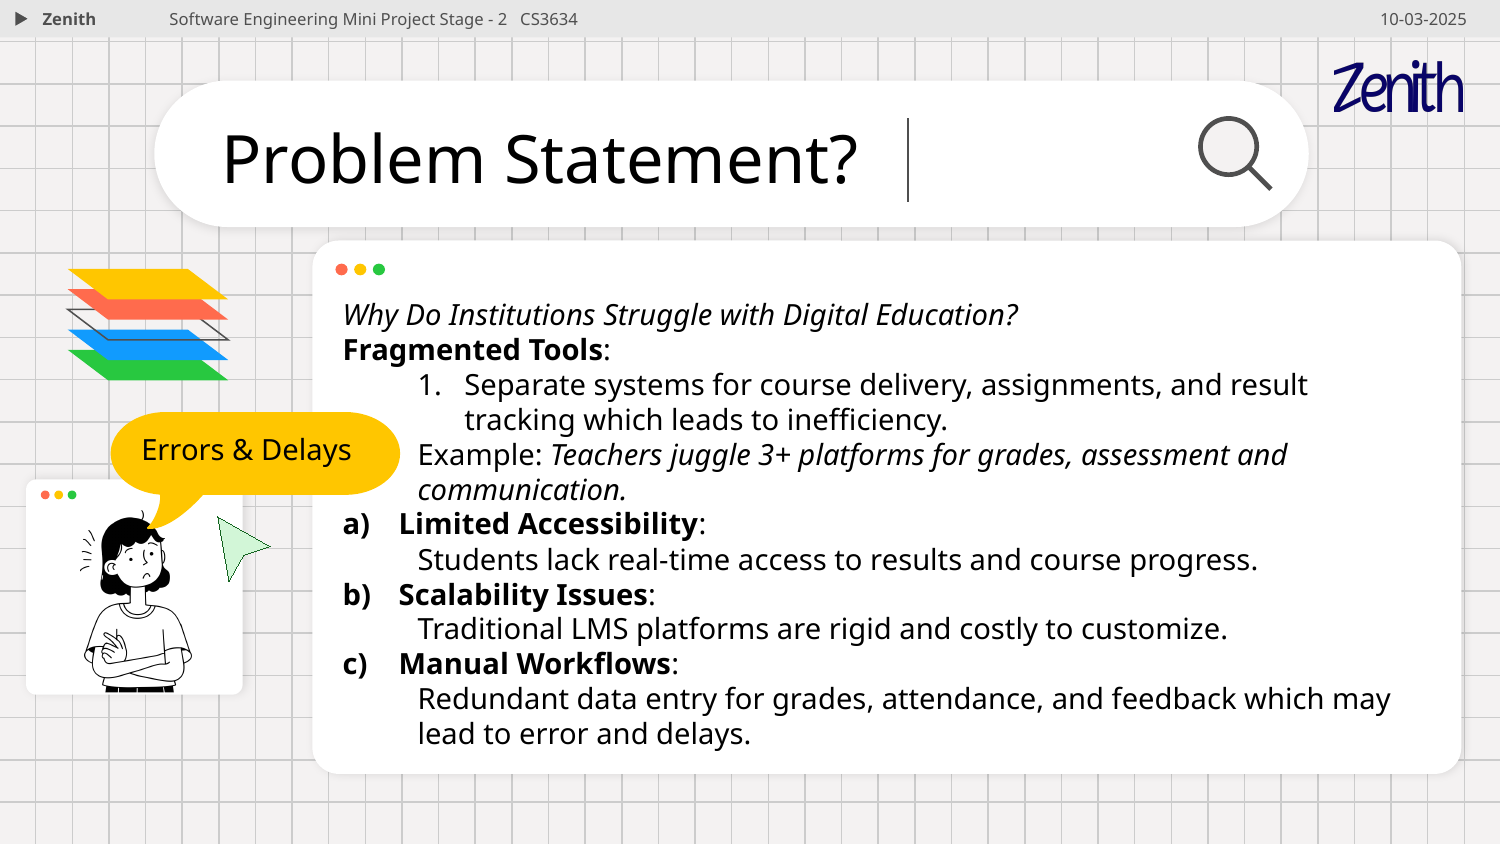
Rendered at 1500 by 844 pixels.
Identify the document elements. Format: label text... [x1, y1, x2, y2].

list Zenith [27, 0, 154, 49]
text_box [249, 537, 271, 554]
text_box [110, 411, 401, 530]
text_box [312, 240, 1462, 775]
text_box [780, 80, 1295, 228]
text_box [67, 268, 229, 381]
title Problem Statement? [780, 110, 908, 236]
picture [1334, 60, 1464, 112]
list 10-03-2025 [1295, 0, 1482, 499]
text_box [1200, 118, 1272, 190]
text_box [25, 479, 245, 695]
list Software Engineering Mini Project Stage - 2 CS3634 [154, 0, 780, 410]
